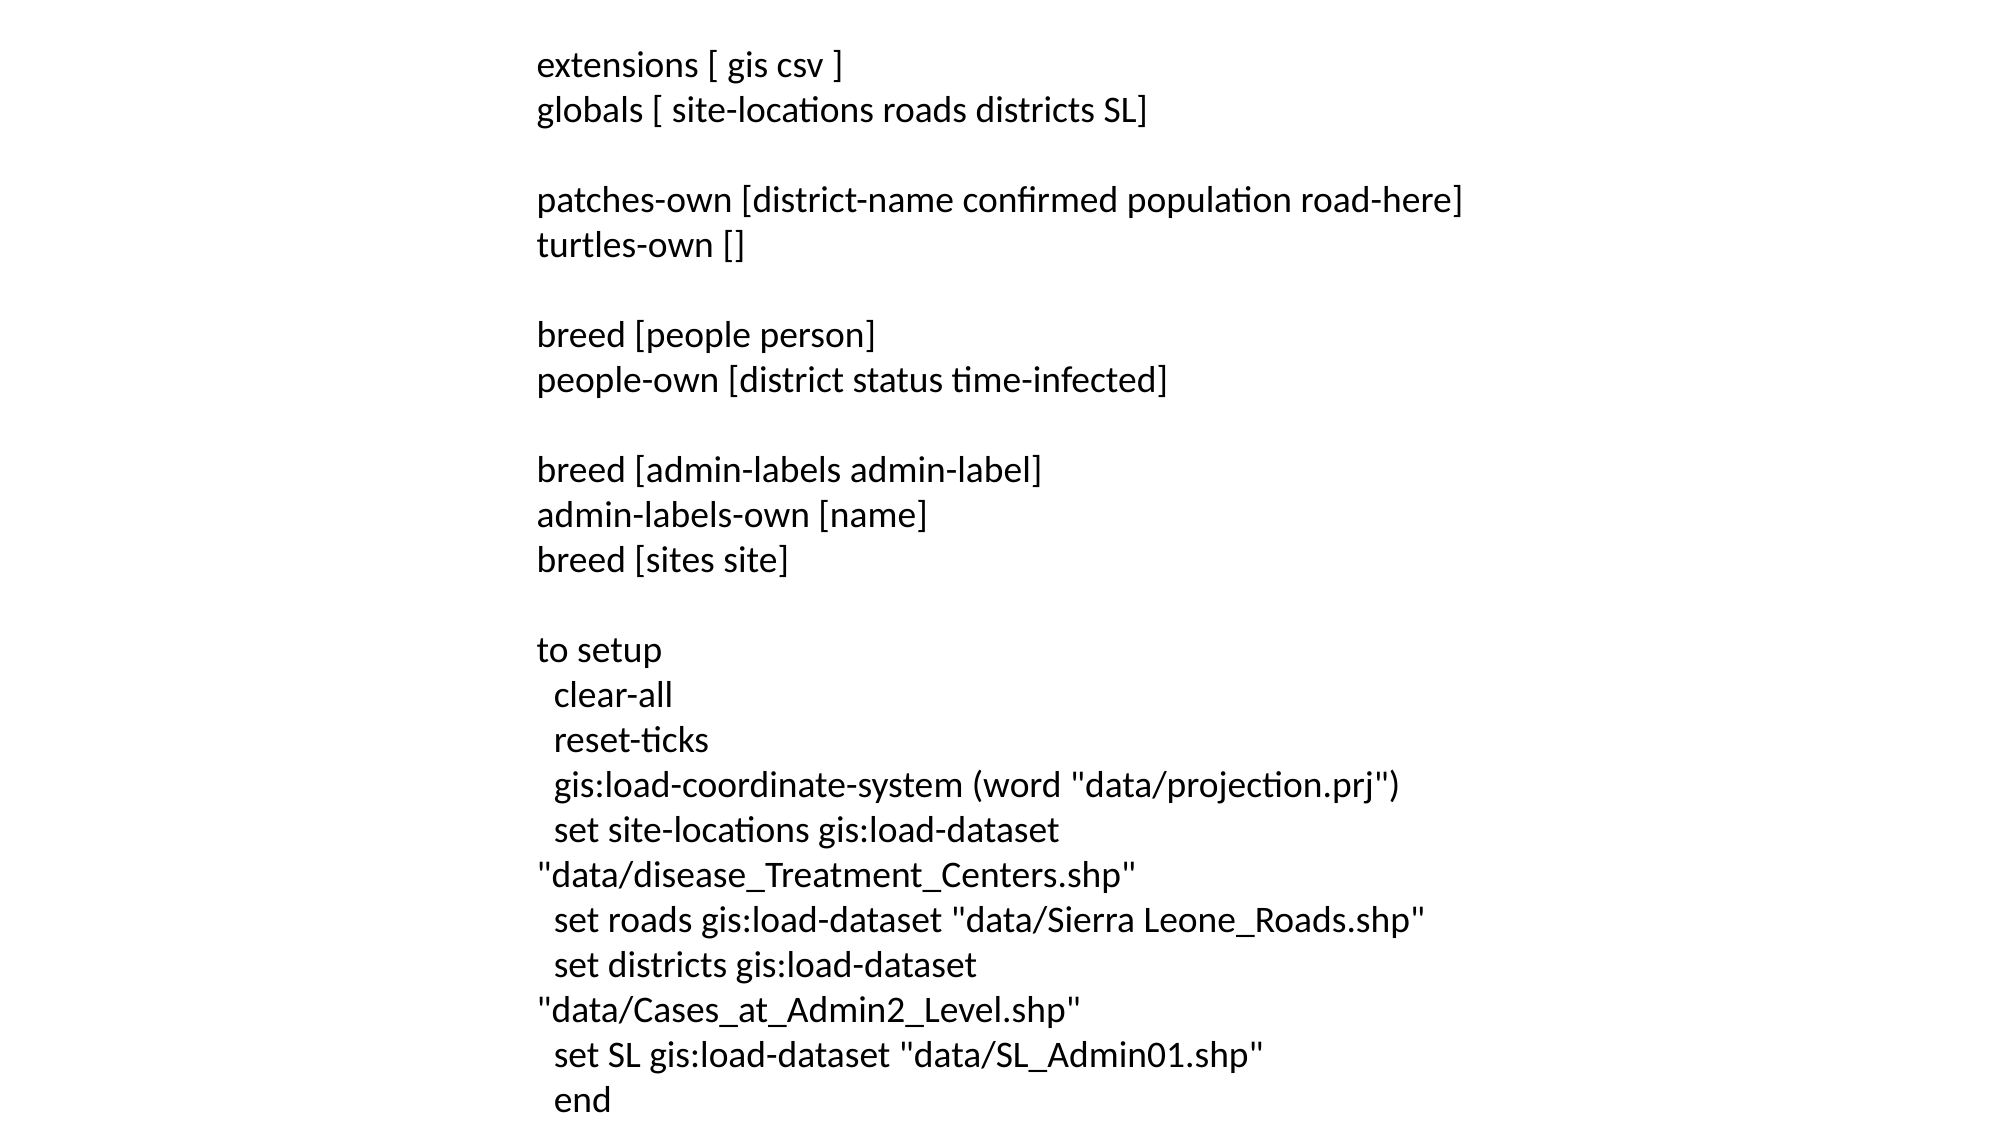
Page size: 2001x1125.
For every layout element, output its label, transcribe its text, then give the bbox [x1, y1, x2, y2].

text_box extensions [ gis csv ] globals [ site-locations roads districts SL] patches-own [district-name confirmed population road-here] turtles-own [] breed [people person] people-own [district status time-infected] breed [admin-labels admin-label] admin-labels-own [name] breed [sites site] to setup clear-all reset-ticks gis:load-coordinate-system (word "data/projection.prj") set site-locations gis:load-dataset "data/disease_Treatment_Centers.shp" set roads gis:load-dataset "data/Sierra Leone_Roads.shp" set districts gis:load-dataset "data/Cases_at_Admin2_Level.shp" set SL gis:load-dataset "data/SL_Admin01.shp" end [521, 32, 1522, 1125]
